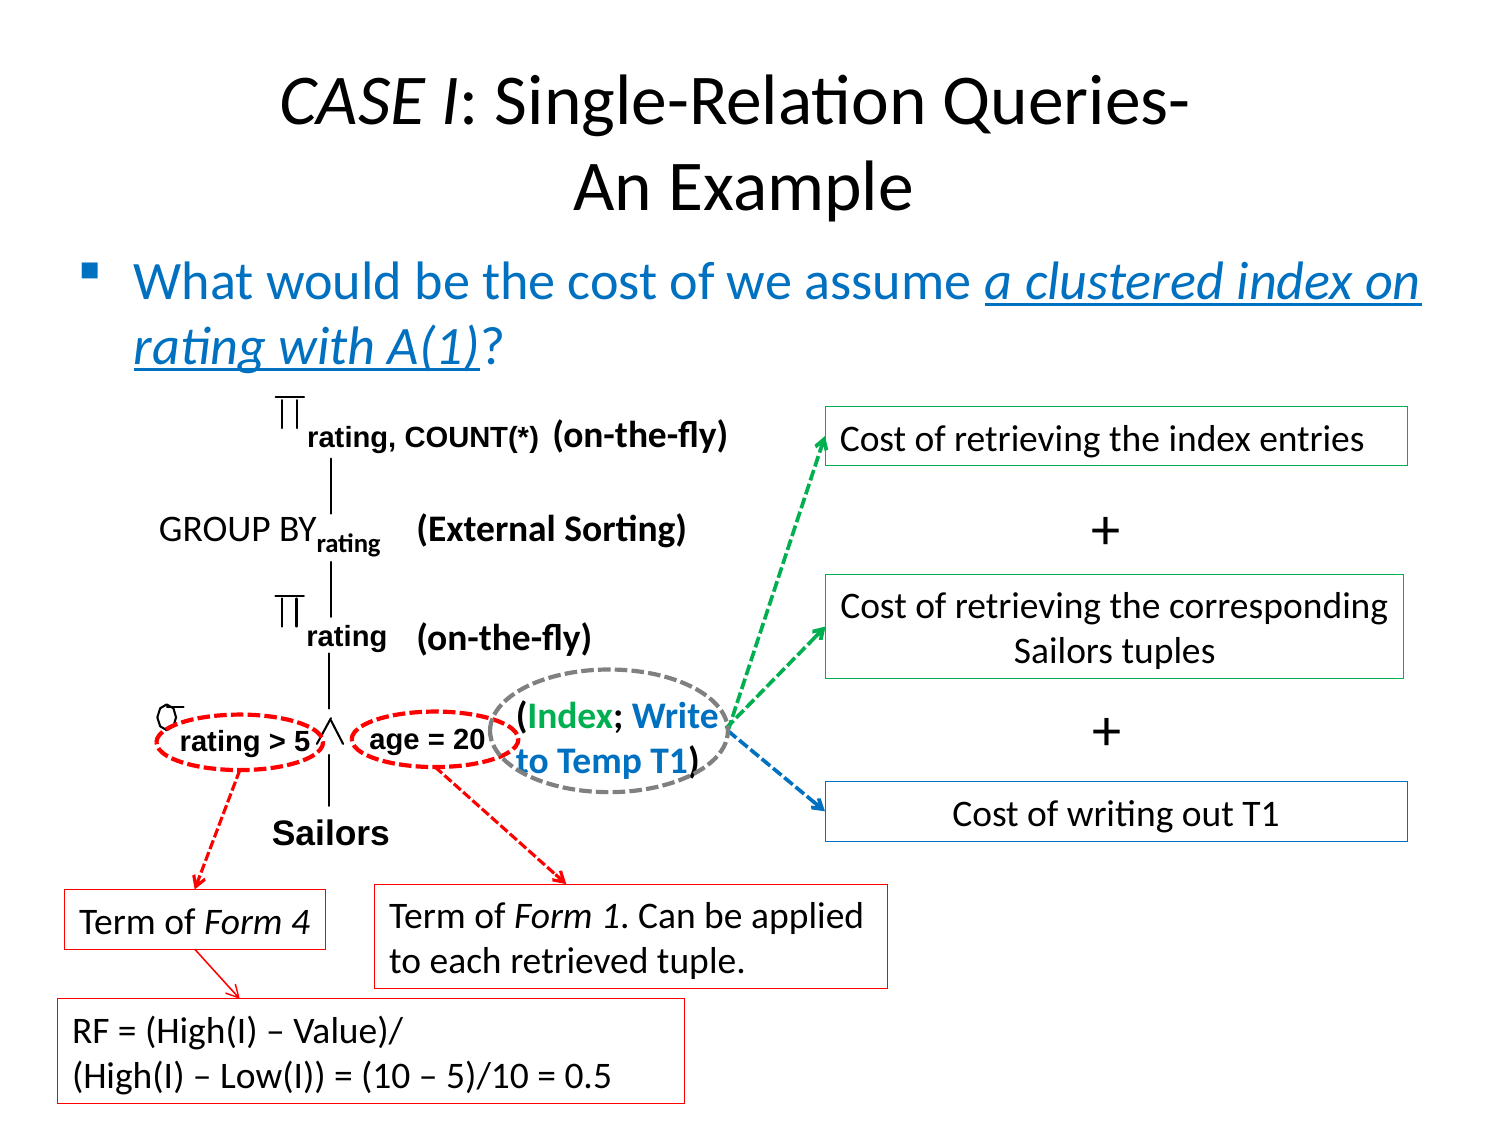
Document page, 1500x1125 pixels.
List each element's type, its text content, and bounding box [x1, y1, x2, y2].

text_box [434, 766, 567, 885]
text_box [727, 436, 826, 629]
list What would be the cost of we assume a clustered index on rating with A(1)? [62, 237, 1480, 1075]
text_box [137, 397, 746, 861]
text_box Cost of retrieving the corresponding Sailors tuples [829, 574, 1404, 679]
text_box + [1076, 483, 1136, 569]
text_box RF = (High(I) – Value)/ (High(I) – Low(I)) = (10 – 5)/10 = 0.5 [57, 998, 685, 1104]
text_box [727, 730, 826, 812]
text_box Term of Form 4 [64, 889, 326, 950]
text_box Cost of writing out T1 [825, 781, 1408, 842]
text_box + [1077, 685, 1137, 770]
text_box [725, 626, 823, 729]
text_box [194, 769, 240, 890]
text_box Term of Form 1. Can be applied to each retrieved tuple. [374, 884, 888, 989]
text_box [194, 949, 240, 1000]
text_box Cost of retrieving the index entries [825, 406, 1408, 466]
title CASE I: Single-Relation Queries- An Example [12, 45, 1475, 233]
